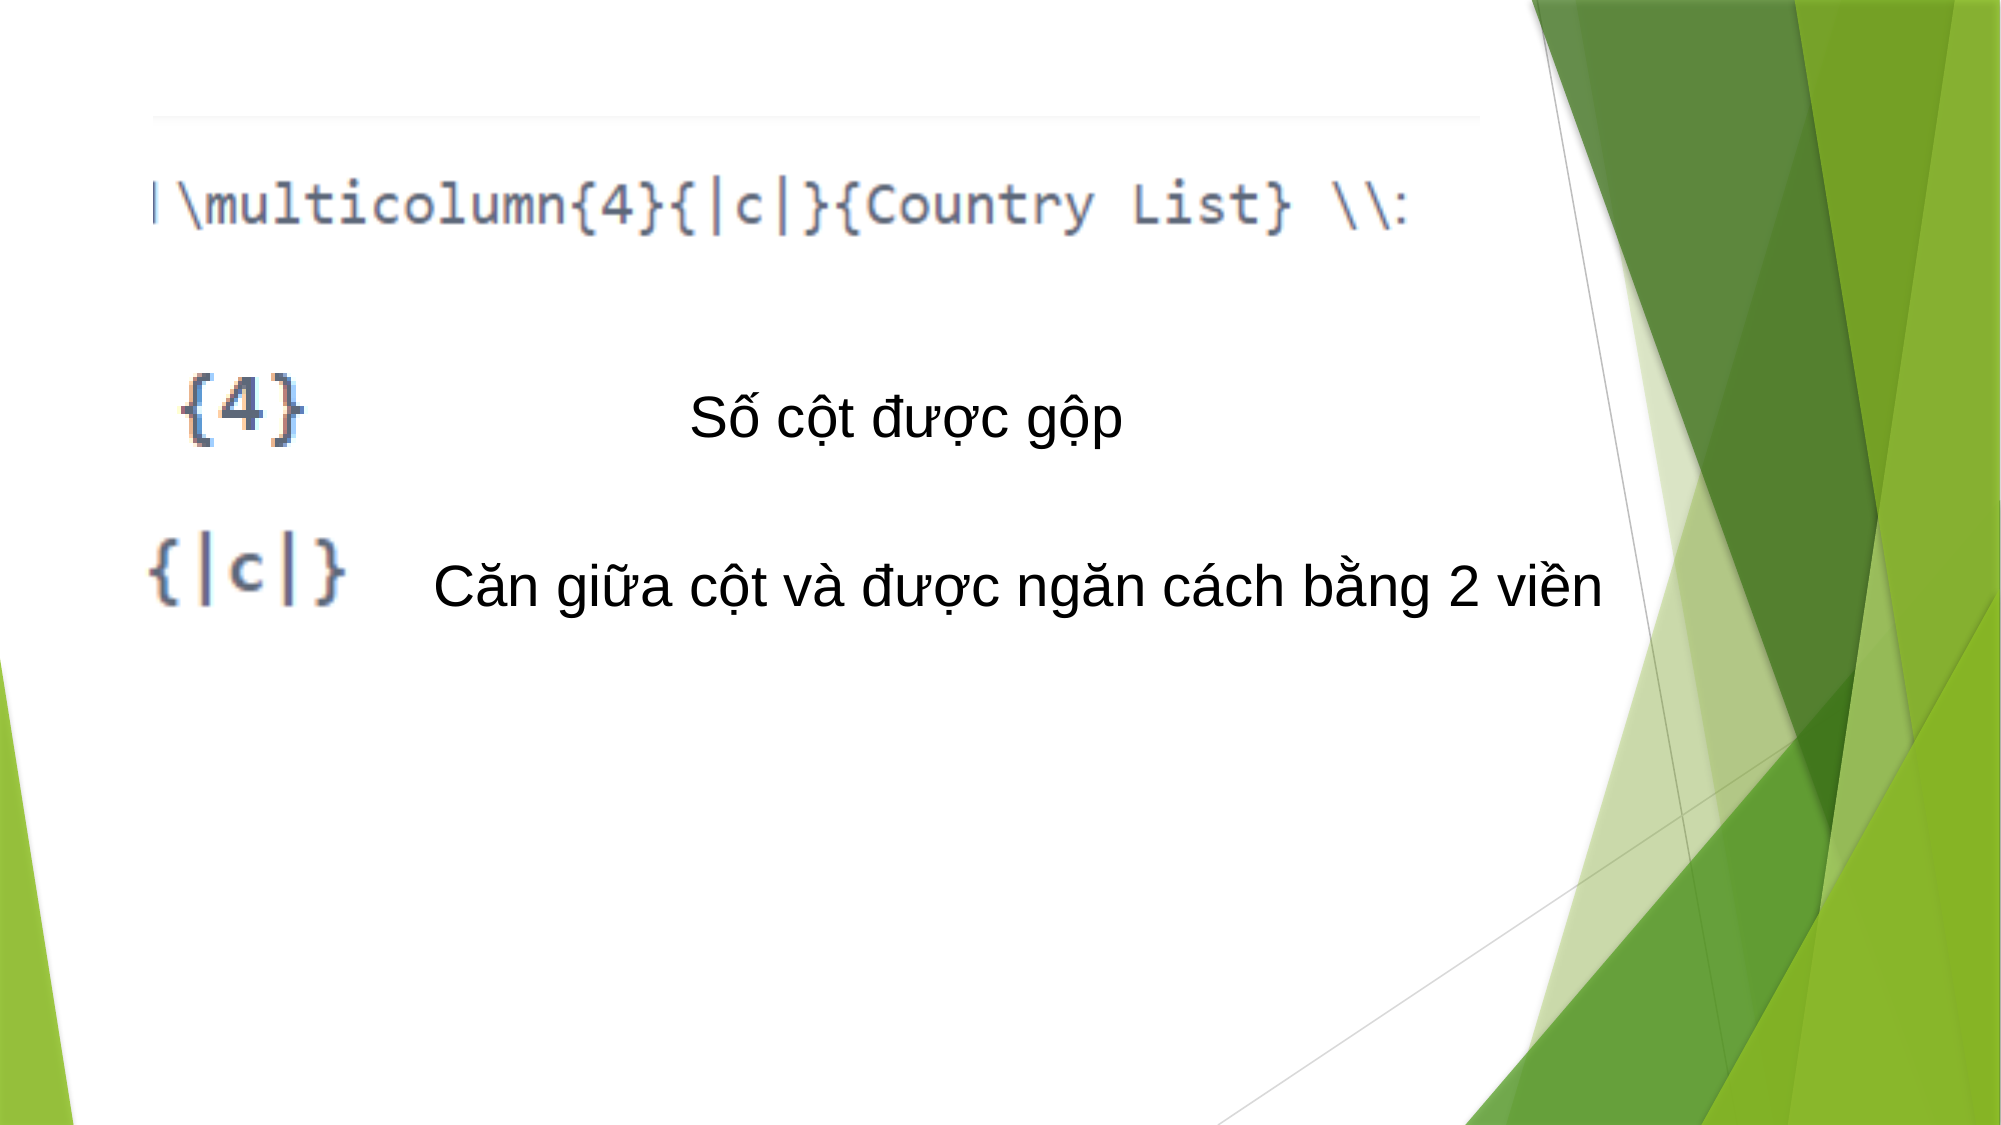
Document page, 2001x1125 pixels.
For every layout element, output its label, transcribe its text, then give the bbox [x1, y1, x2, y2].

picture [71, 299, 674, 650]
text_box Số cột được gộp [674, 371, 1140, 457]
picture [152, 115, 1480, 273]
text_box Căn giữa cột và được ngăn cách bằng 2 viền [677, 540, 1621, 626]
